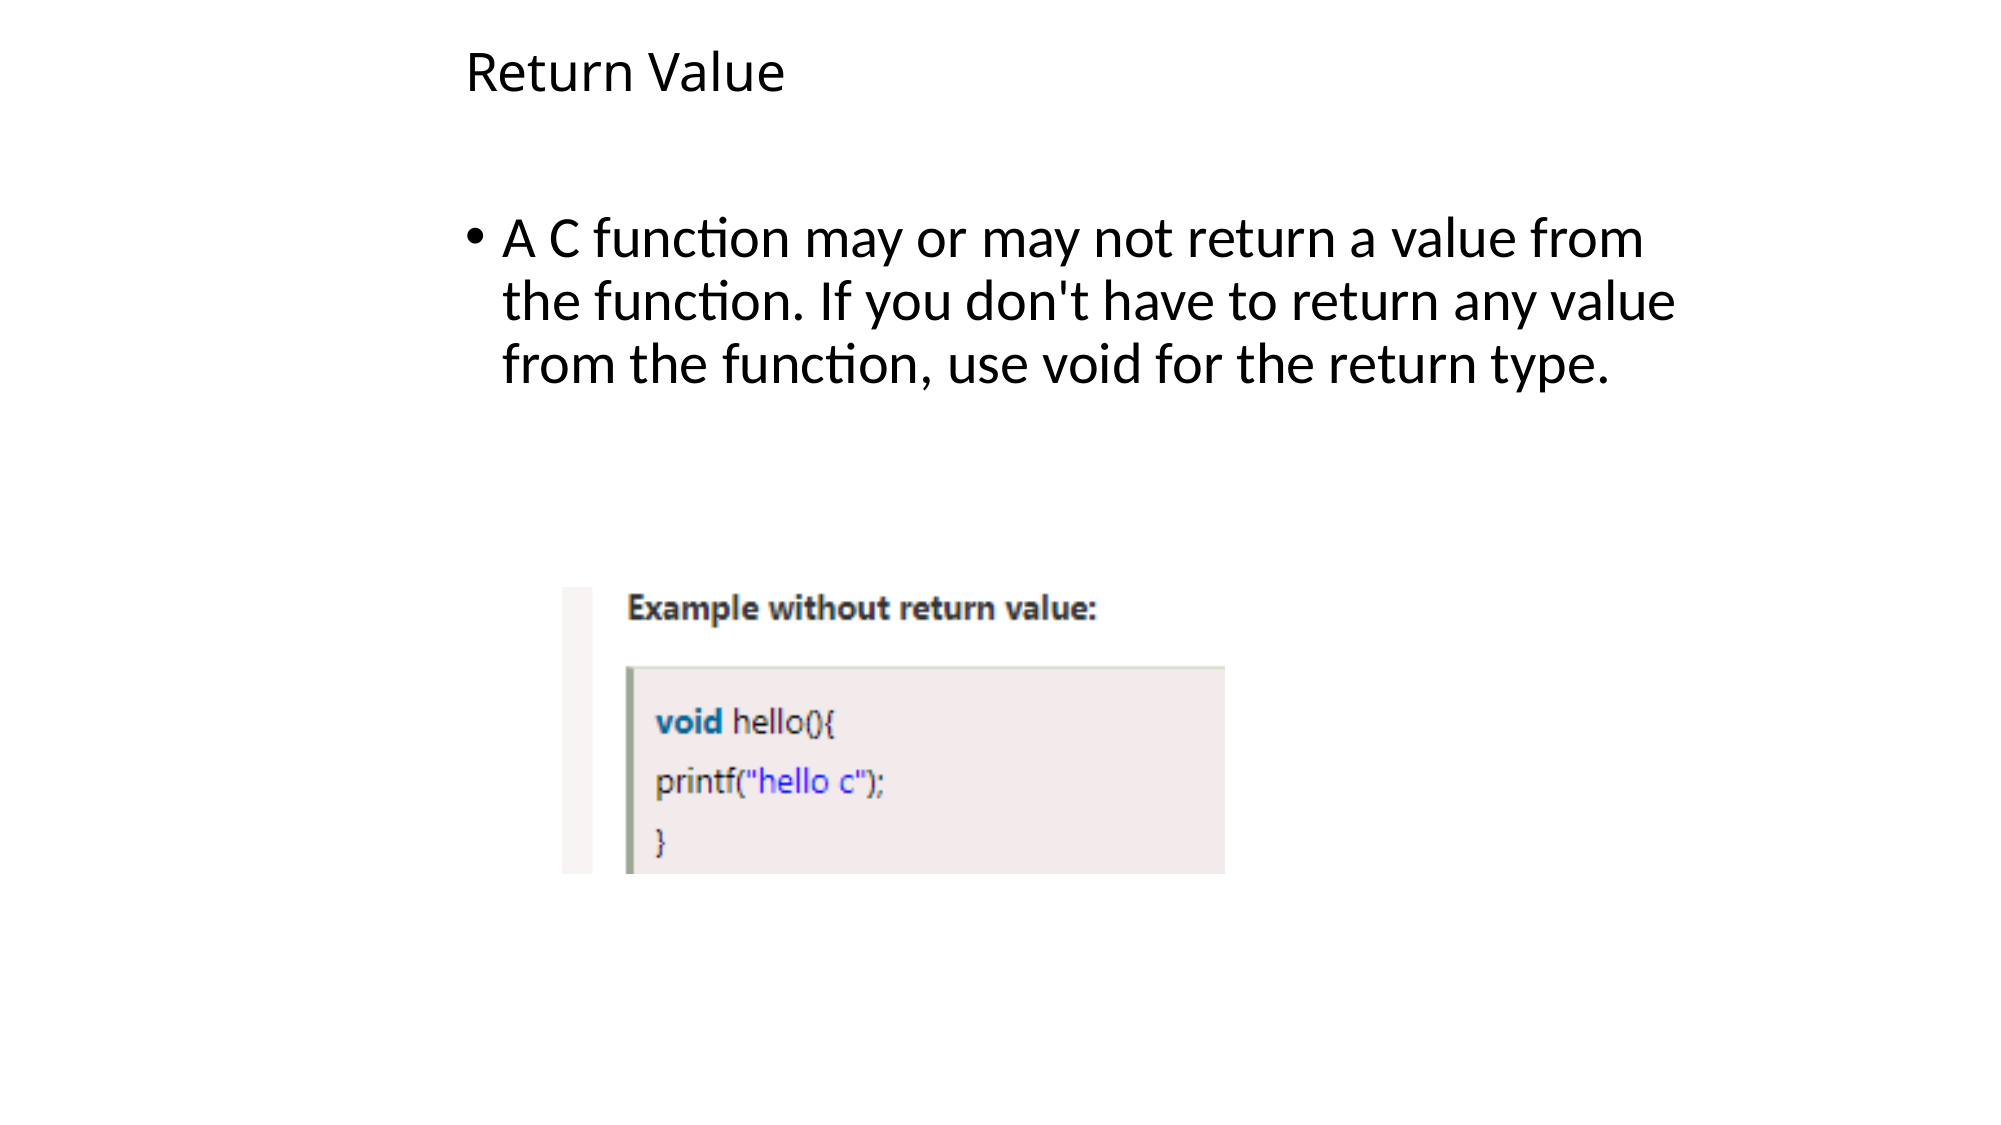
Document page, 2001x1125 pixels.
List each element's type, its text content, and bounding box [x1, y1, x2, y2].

list A C function may or may not return a value from the function. If you don't have to return any value from the function, use void for the return type. [450, 200, 1713, 1063]
title Return Value [450, 37, 1713, 175]
picture [562, 587, 1225, 874]
